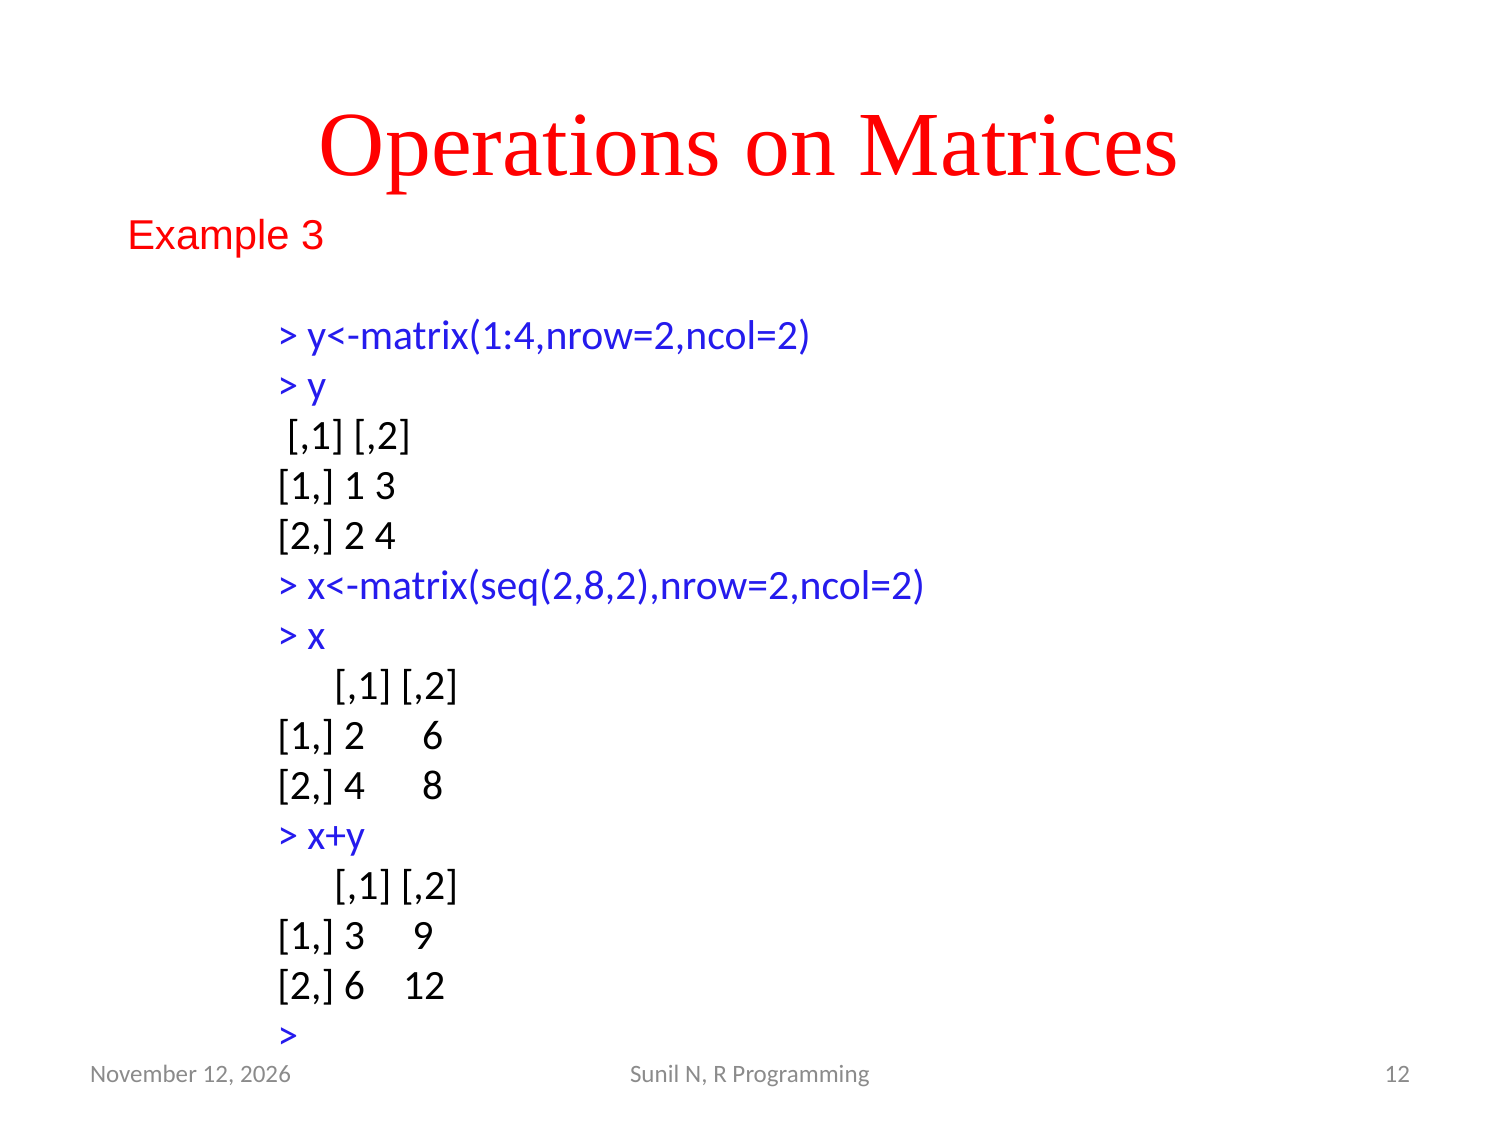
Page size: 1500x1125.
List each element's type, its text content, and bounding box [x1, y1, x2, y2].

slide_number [75, 1042, 425, 1103]
title Operations on Matrices [75, 45, 1425, 233]
text_box Example 3 > y<-matrix(1:4,nrow=2,ncol=2) > y [,1] [,2] [1,] 1 3 [2,] 2 4 > x<-matrix(seq(2,8,2),nrow=2,ncol=2) > x [,1] [,2] [1,] 2 6 [2,] 4 8 > x+y [,1] [,2] [1,] 3 9 [2,] 6 12 > [112, 200, 1350, 1066]
slide_number 12 [1074, 1042, 1425, 1103]
footer Sunil N, R Programming [512, 1066, 988, 1103]
